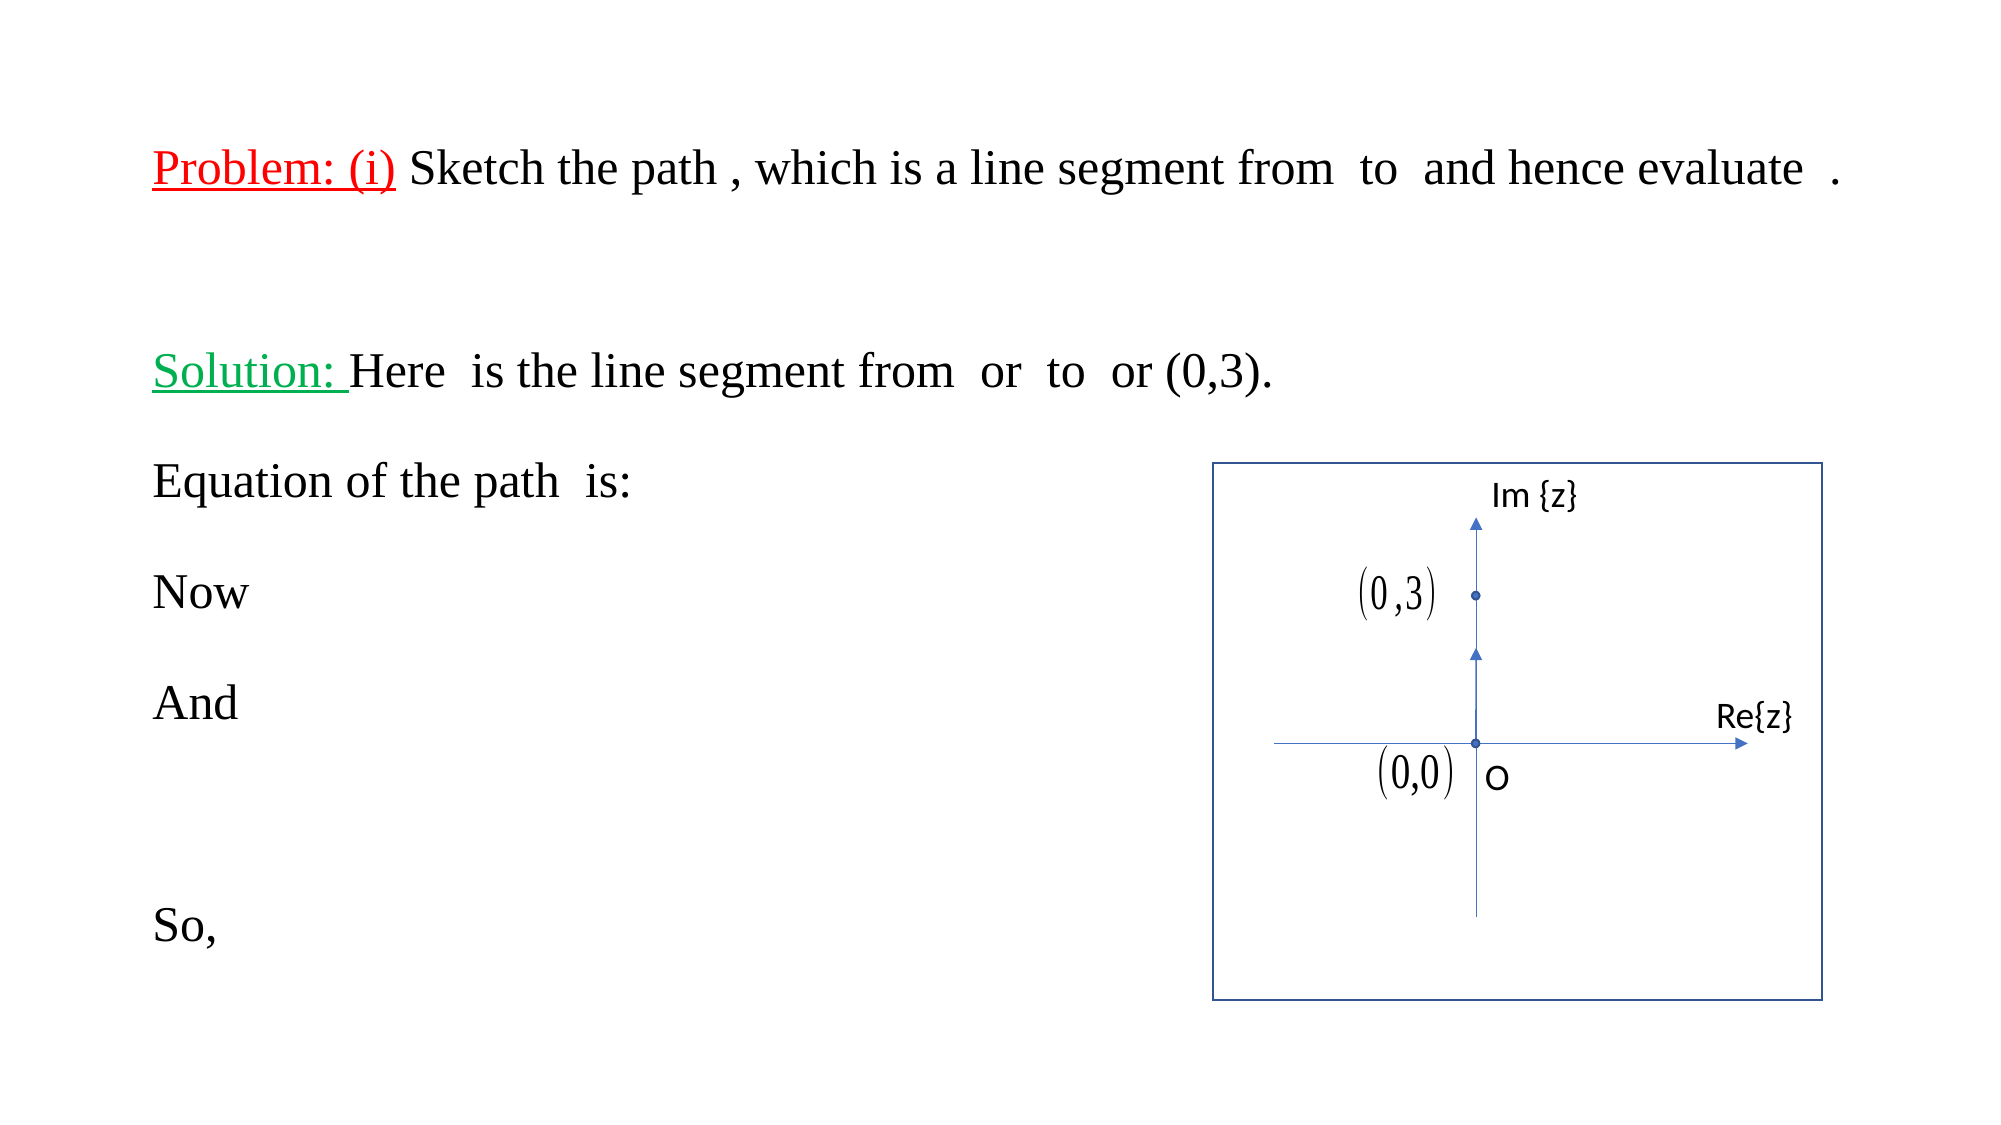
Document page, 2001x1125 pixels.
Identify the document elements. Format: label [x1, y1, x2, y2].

text_box [1212, 462, 1826, 1000]
